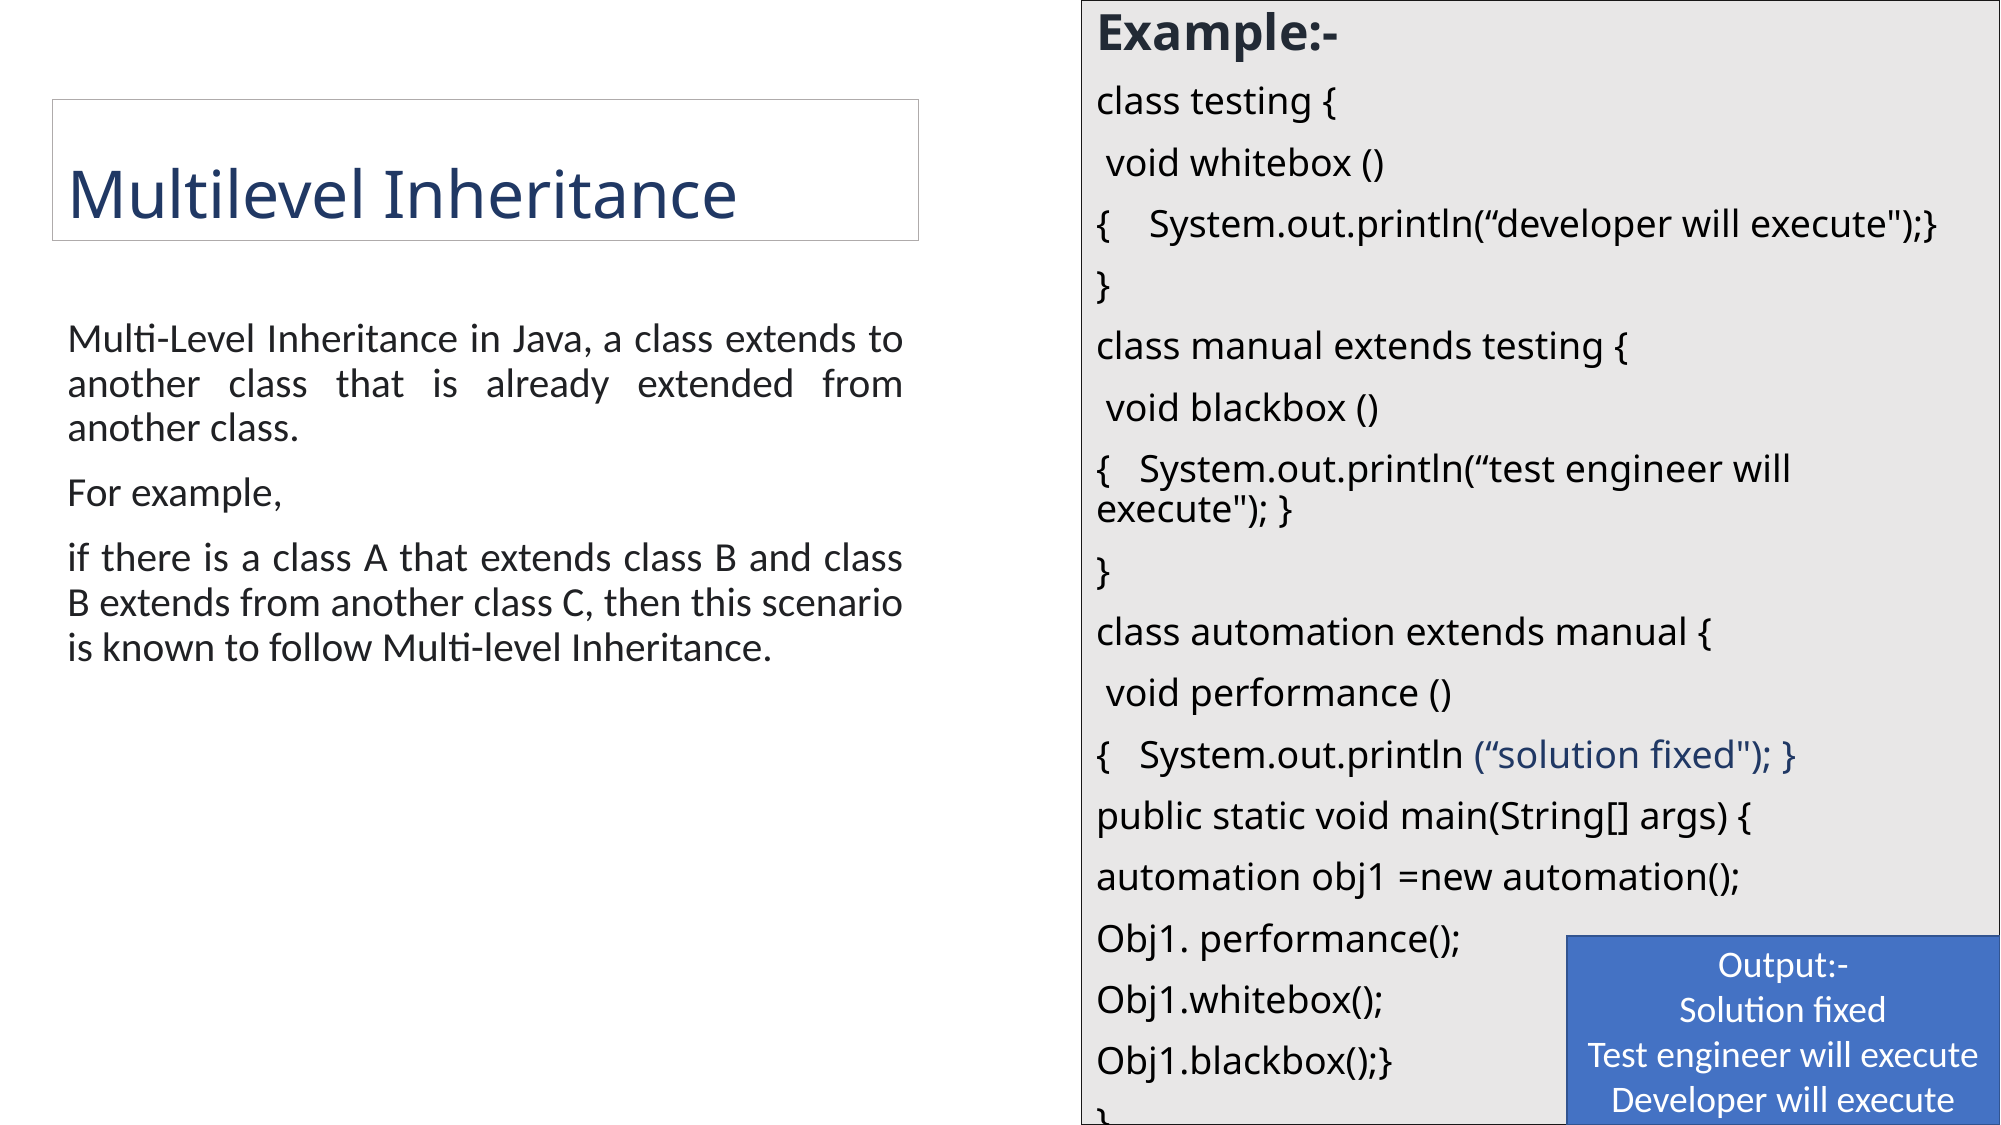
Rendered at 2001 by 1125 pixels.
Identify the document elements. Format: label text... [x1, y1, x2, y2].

title Multilevel Inheritance [52, 99, 919, 241]
list Example:- class testing { void whitebox () { System.out.println(“developer will execute");} } class manual extends testing { void blackbox () { System.out.println(“test engineer will execute"); } } class automation extends manual { void performance () { System.out.println (“solution fixed"); } public static void main(String[] args) { automation obj1 =new automation(); Obj1. performance(); Obj1.whitebox(); Obj1.blackbox();} } [1081, 0, 2000, 1125]
list Multi-Level Inheritance in Java, a class extends to another class that is already extended from another class. For example, if there is a class A that extends class B and class B extends from another class C, then this scenario is known to follow Multi-level Inheritance. [52, 309, 919, 724]
text_box Output:- Solution fixed Test engineer will execute Developer will execute [1566, 935, 2000, 1125]
